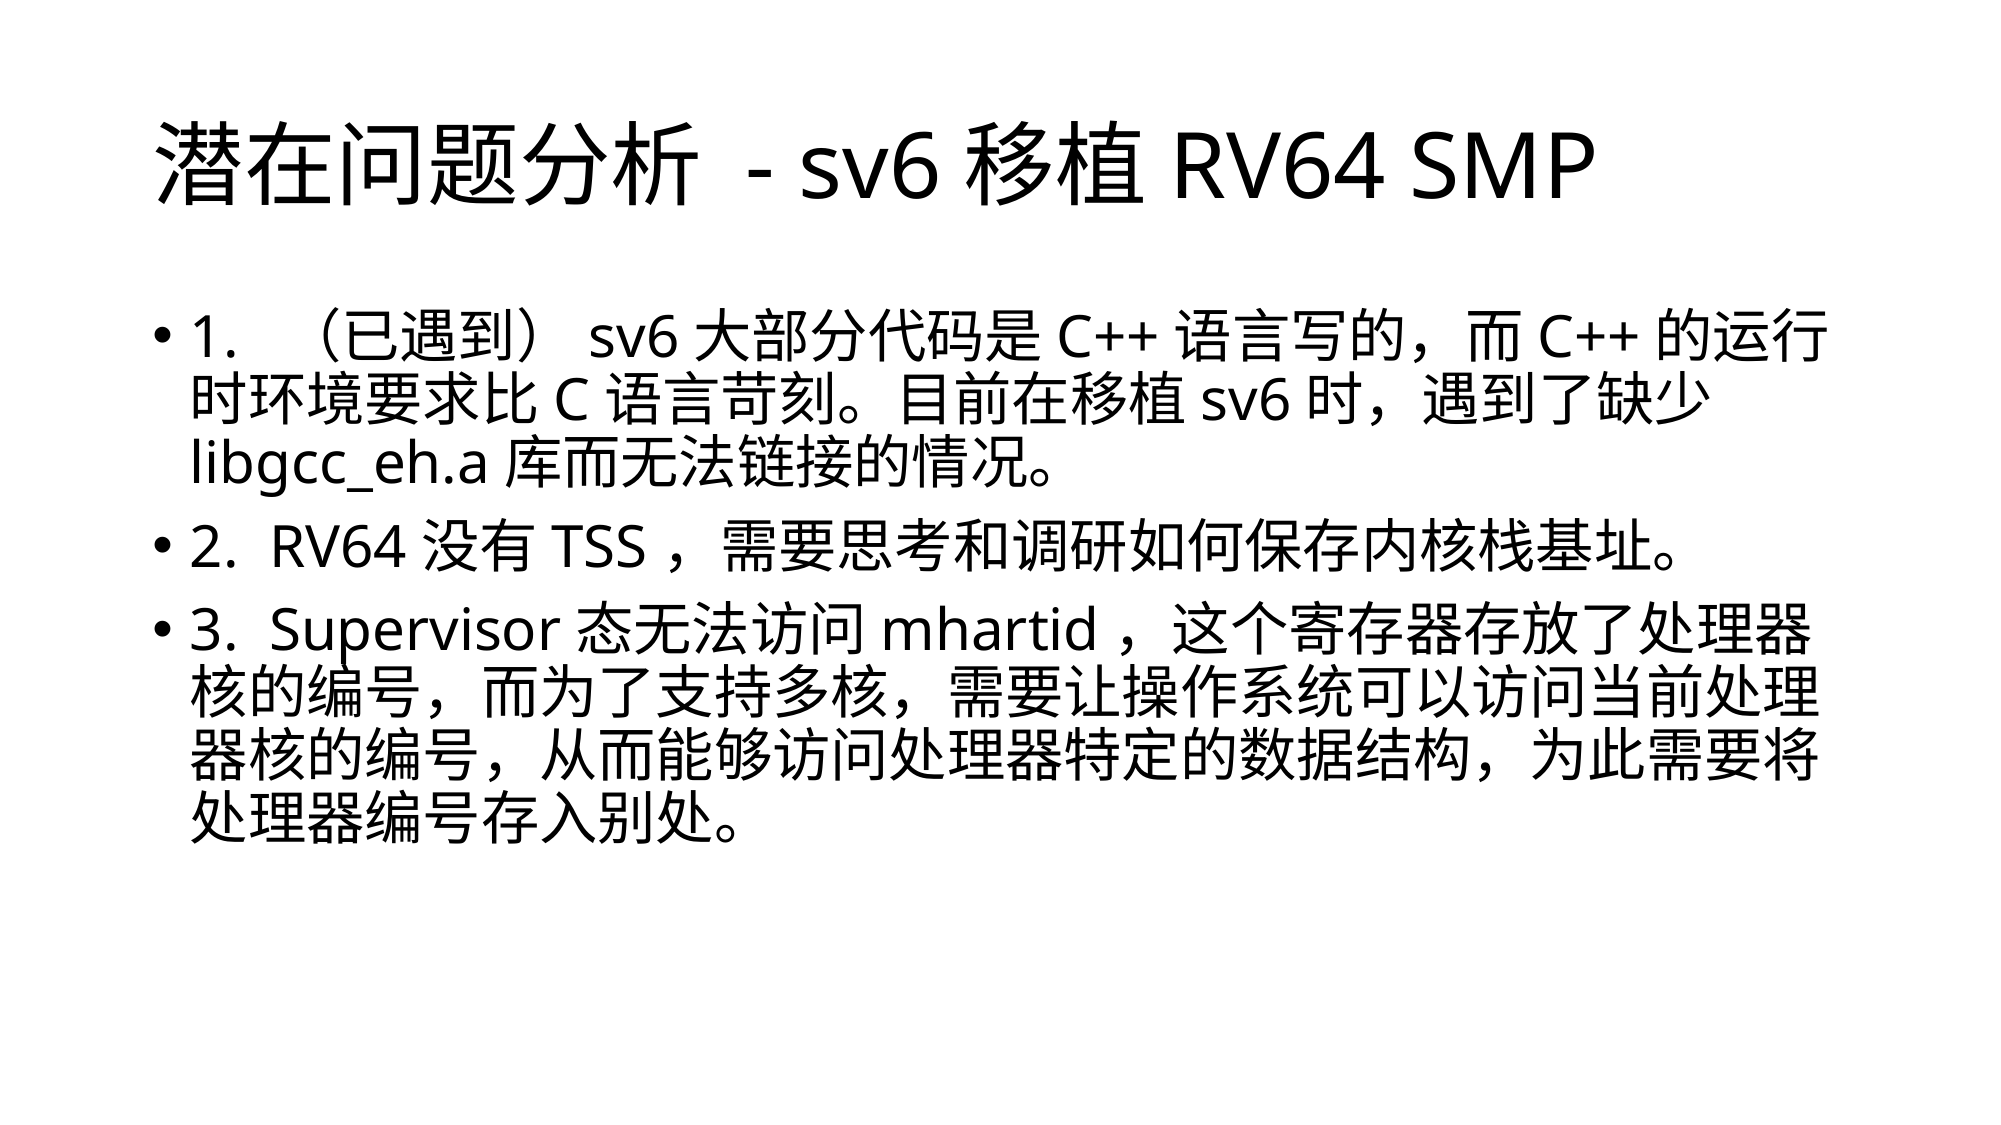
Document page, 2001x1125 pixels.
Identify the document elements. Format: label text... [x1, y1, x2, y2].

title 潜在问题分析 - sv6移植RV64 SMP [137, 59, 1863, 278]
list 1. （已遇到）sv6大部分代码是C++语言写的，而C++的运行时环境要求比C语言苛刻。目前在移植sv6时，遇到了缺少libgcc_eh.a库而无法链接的情况。 2. RV64没有TSS，需要思考和调研如何保存内核栈基址。 3. Supervisor态无法访问mhartid，这个寄存器存放了处理器核的编号，而为了支持多核，需要让操作系统可以访问当前处理器核的编号，从而能够访问处理器特定的数据结构，为此需要将处理器编号存入别处。 [137, 299, 1863, 1014]
